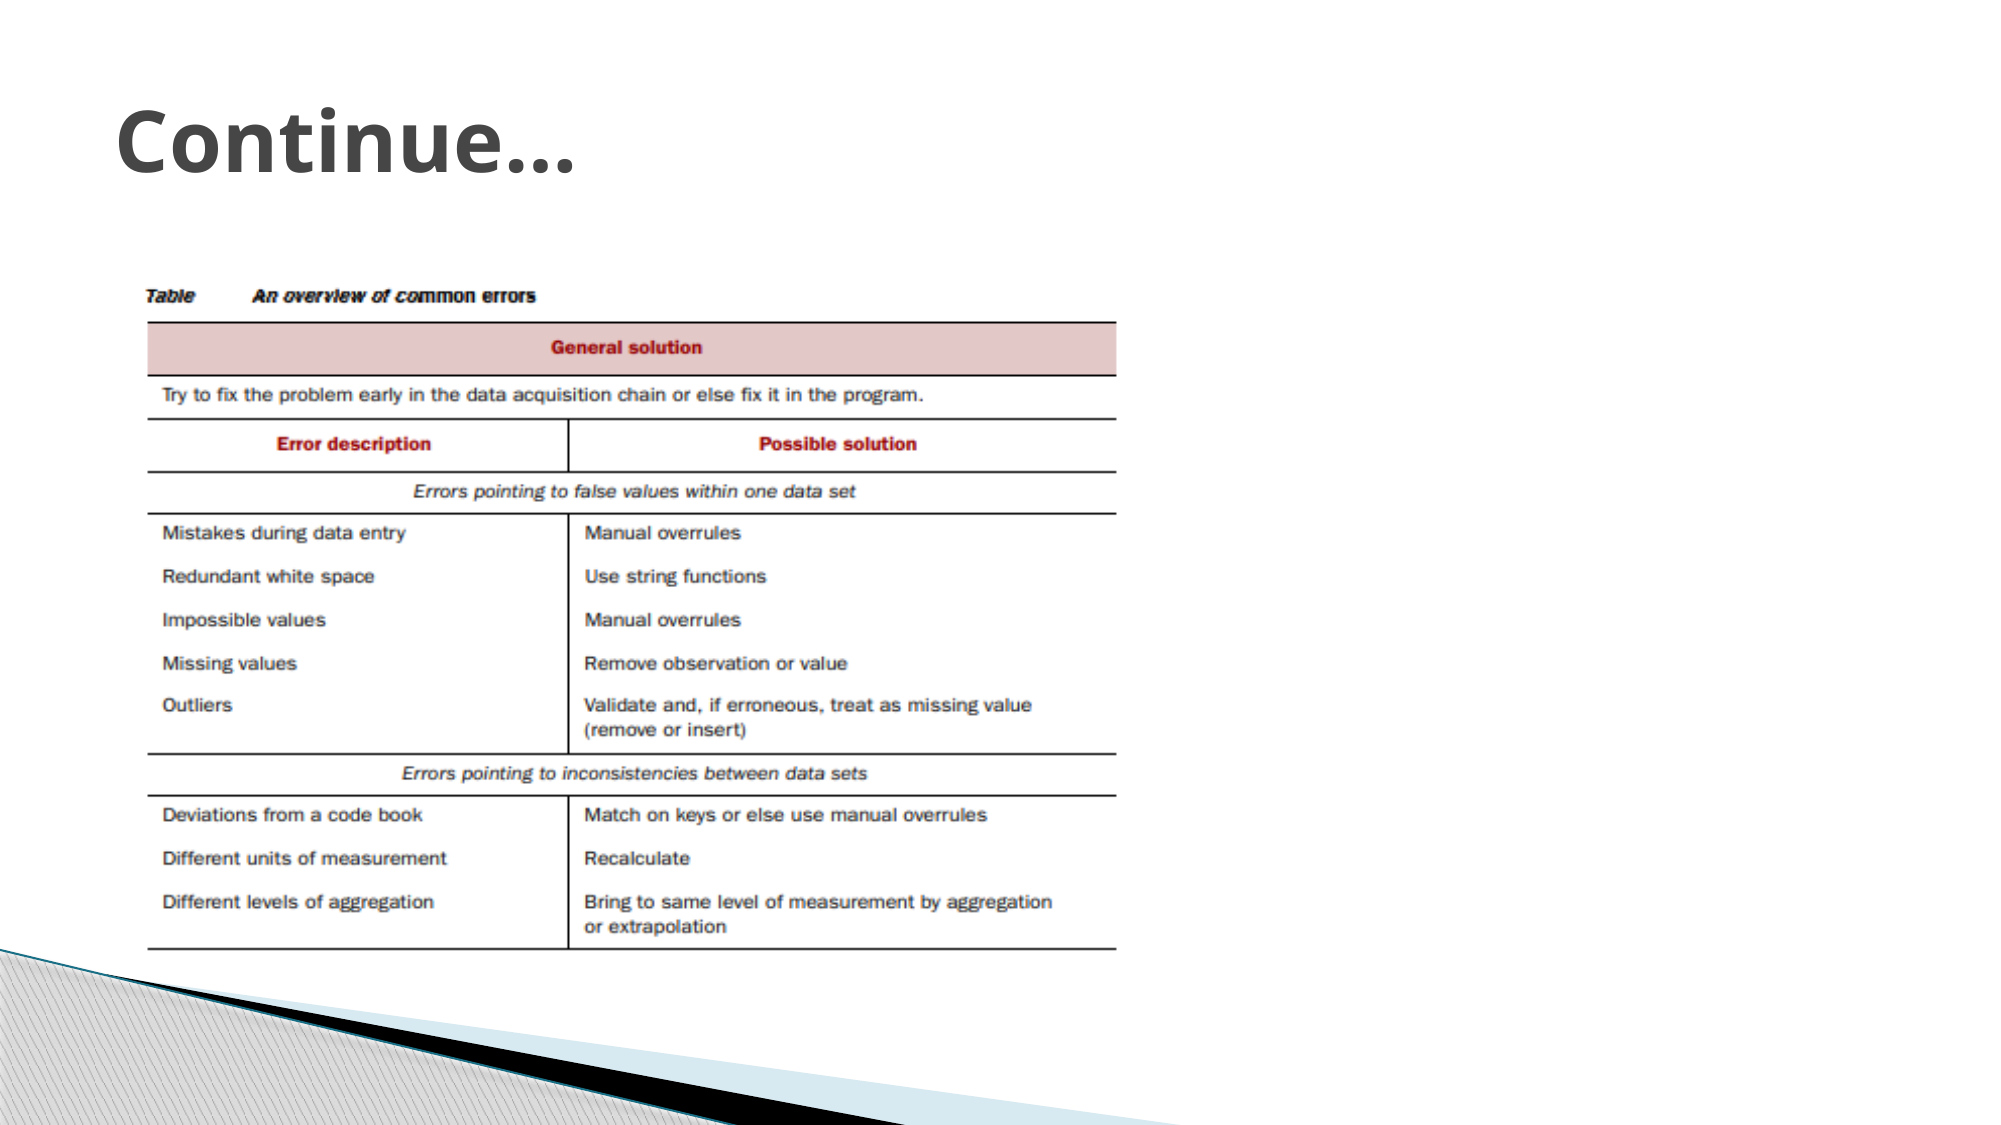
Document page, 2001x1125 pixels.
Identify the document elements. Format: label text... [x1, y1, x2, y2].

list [132, 252, 1129, 975]
title Continue… [99, 45, 1900, 233]
